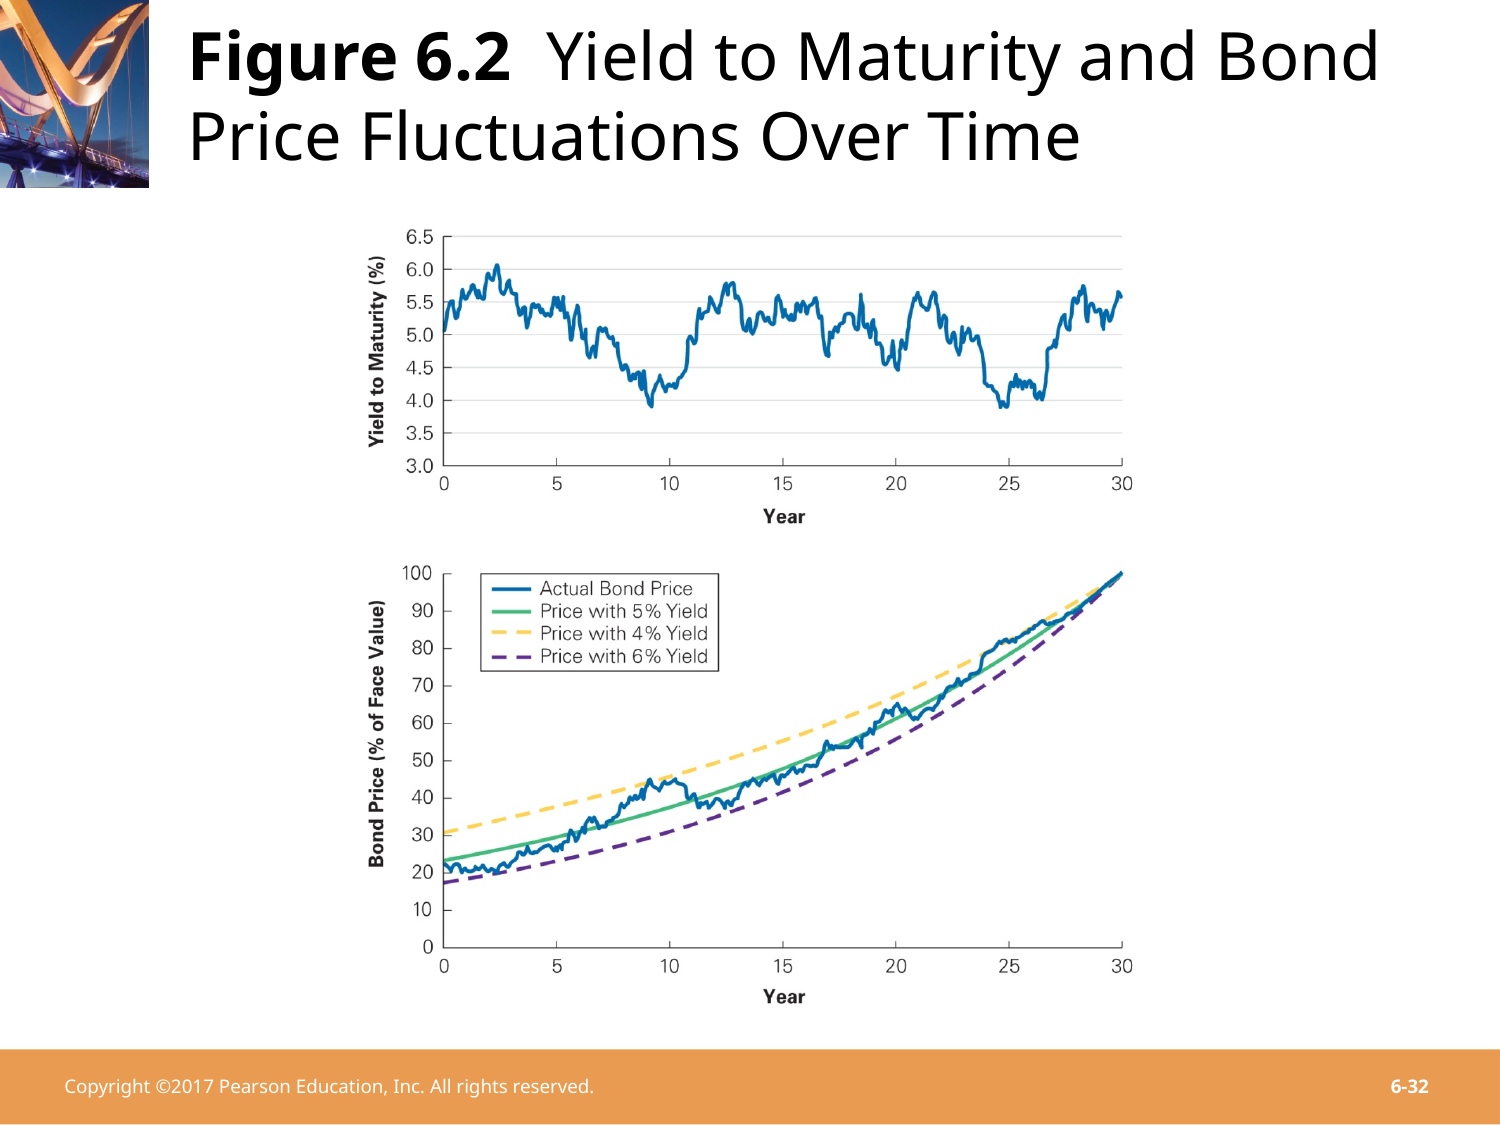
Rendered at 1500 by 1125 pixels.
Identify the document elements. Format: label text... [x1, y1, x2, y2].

picture [0, 0, 149, 188]
title Figure 6.2 Yield to Maturity and Bond Price Fluctuations Over Time [187, 0, 1451, 188]
picture [349, 199, 1151, 1015]
